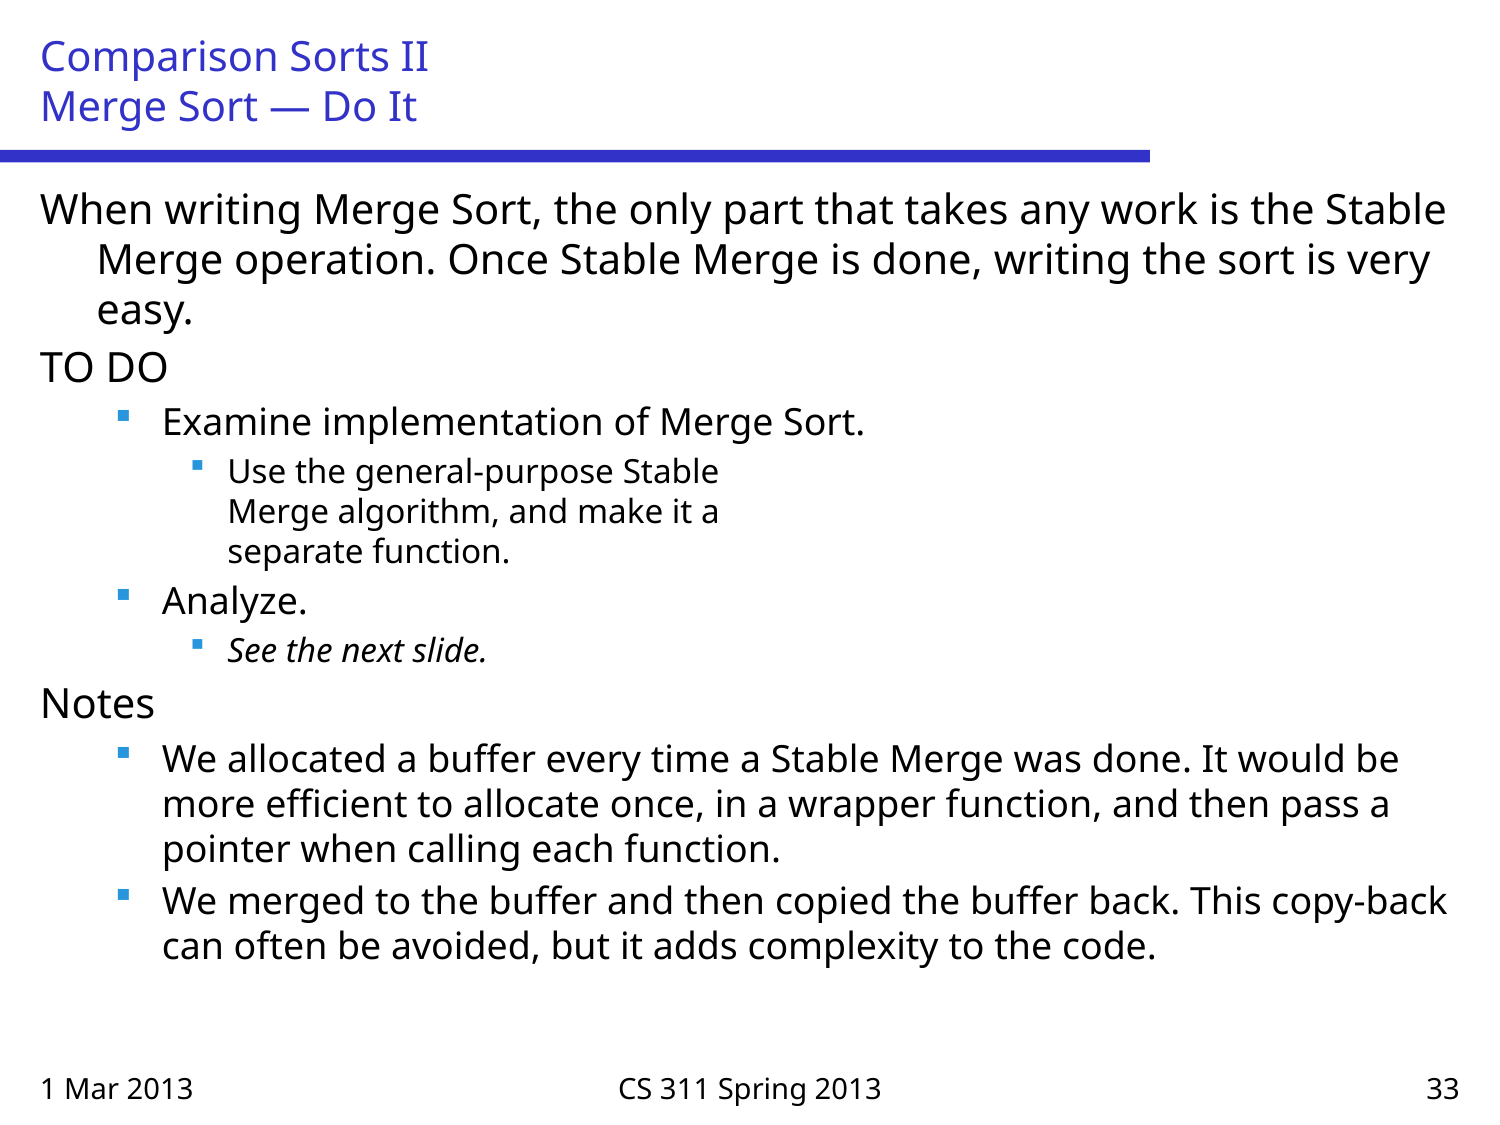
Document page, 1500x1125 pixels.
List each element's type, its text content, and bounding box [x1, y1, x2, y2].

slide_number 33 [1125, 1062, 1475, 1113]
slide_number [24, 1062, 375, 1113]
list When writing Merge Sort, the only part that takes any work is the Stable Merge operation. Once Stable Merge is done, writing the sort is very easy. TO DO Examine implementation of Merge Sort. Use the general-purpose Stable Merge algorithm, and make it a separate function. Analyze. See the next slide. Notes We allocated a buffer every time a Stable Merge was done. It would be more efficient to allocate once, in a wrapper function, and then pass a pointer when calling each function. We merged to the buffer and then copied the buffer back. This copy-back can often be avoided, but it adds complexity to the code. [24, 174, 1475, 1050]
footer CS 311 Spring 2013 [387, 1062, 1113, 1113]
title Comparison Sorts II Merge Sort — Do It [24, 24, 1475, 138]
